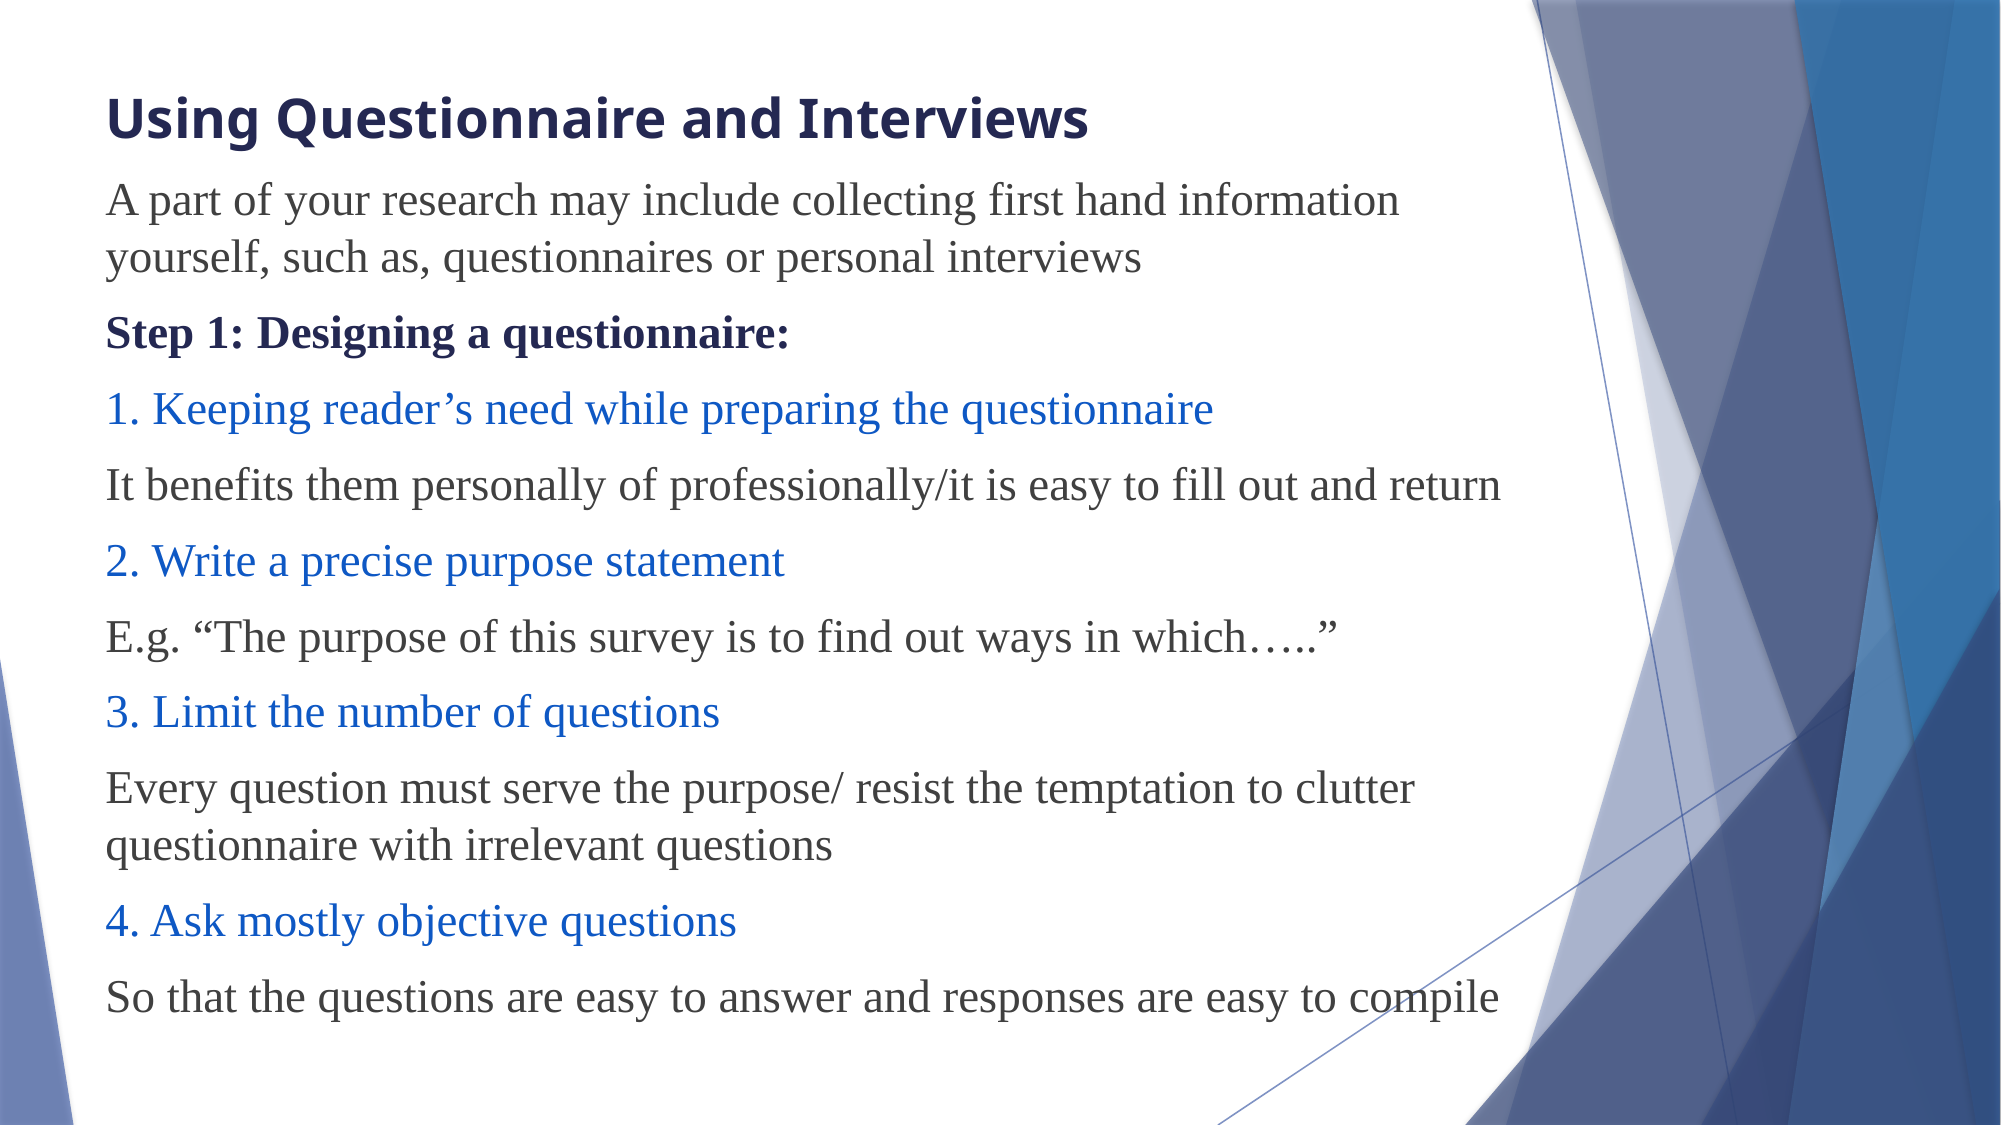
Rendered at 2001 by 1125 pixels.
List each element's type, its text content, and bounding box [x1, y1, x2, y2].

list Using Questionnaire and Interviews A part of your research may include collecting first hand information yourself, such as, questionnaires or personal interviews Step 1: Designing a questionnaire: 1. Keeping reader’s need while preparing the questionnaire It benefits them personally of professionally/it is easy to fill out and return 2. Write a precise purpose statement E.g. “The purpose of this survey is to find out ways in which…..” 3. Limit the number of questions Every question must serve the purpose/ resist the temptation to clutter questionnaire with irrelevant questions 4. Ask mostly objective questions So that the questions are easy to answer and responses are easy to compile [71, 76, 1523, 1094]
